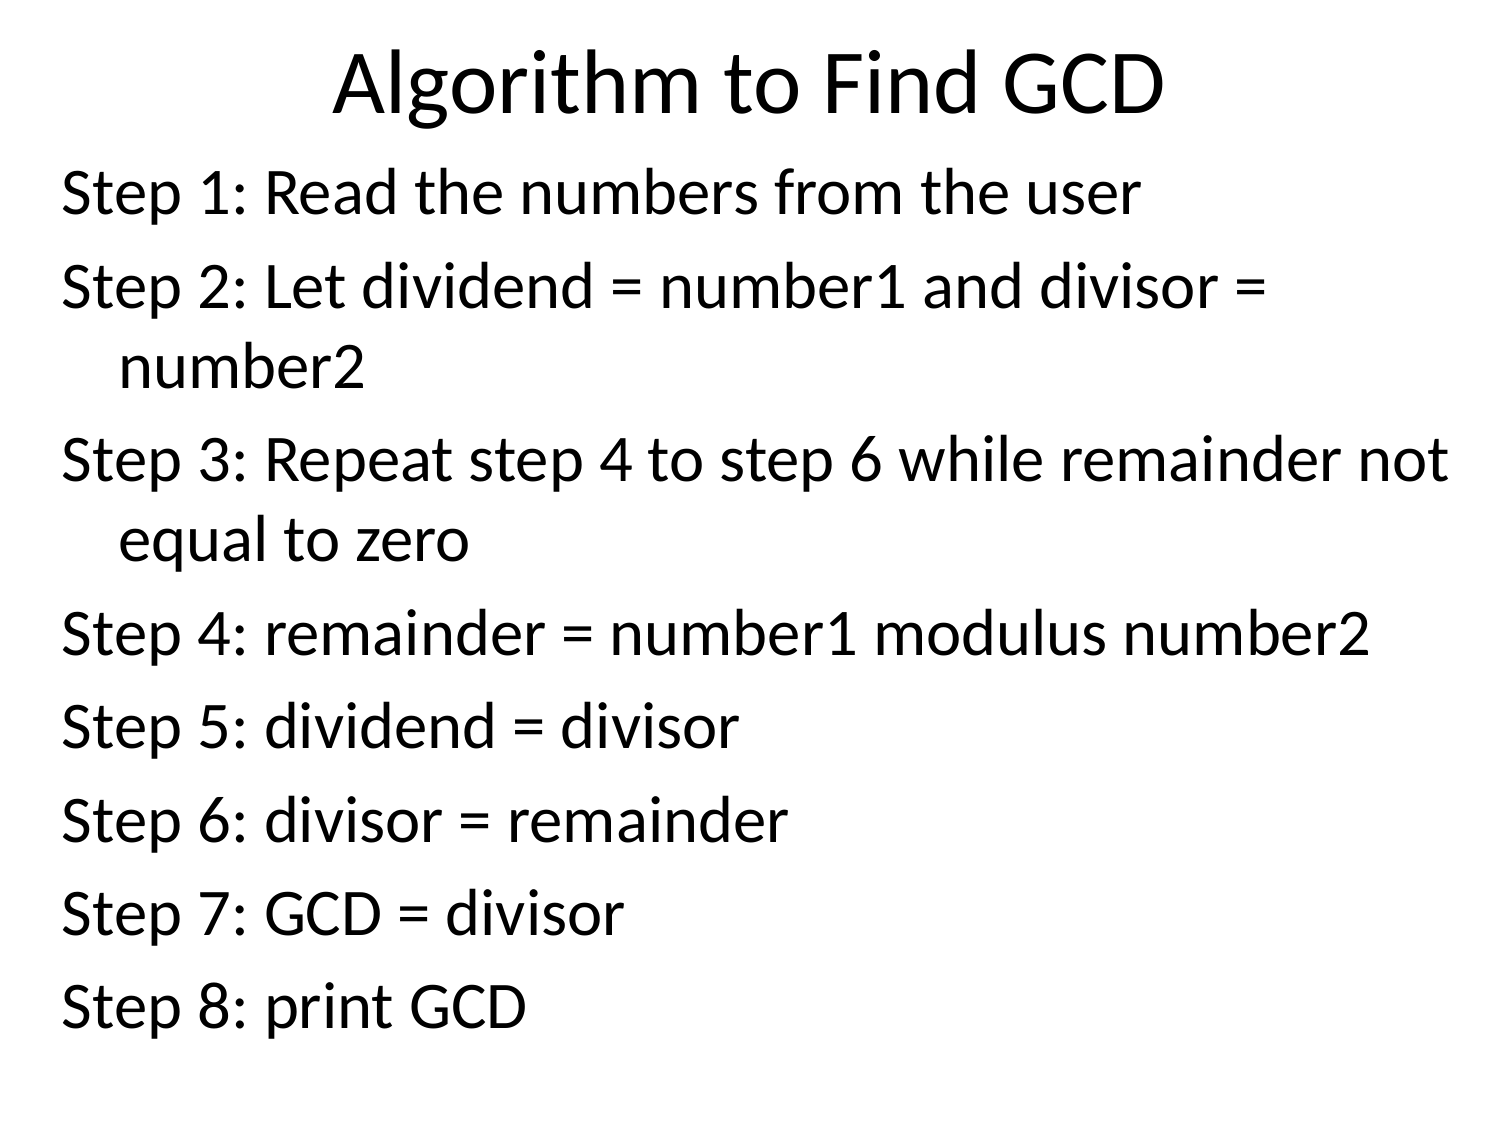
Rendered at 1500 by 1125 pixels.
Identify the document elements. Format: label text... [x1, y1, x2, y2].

list Step 1: Read the numbers from the user Step 2: Let dividend = number1 and divisor = number2 Step 3: Repeat step 4 to step 6 while remainder not equal to zero Step 4: remainder = number1 modulus number2 Step 5: dividend = divisor Step 6: divisor = remainder Step 7: GCD = divisor Step 8: print GCD [46, 140, 1472, 1090]
title Algorithm to Find GCD [75, 11, 1425, 140]
